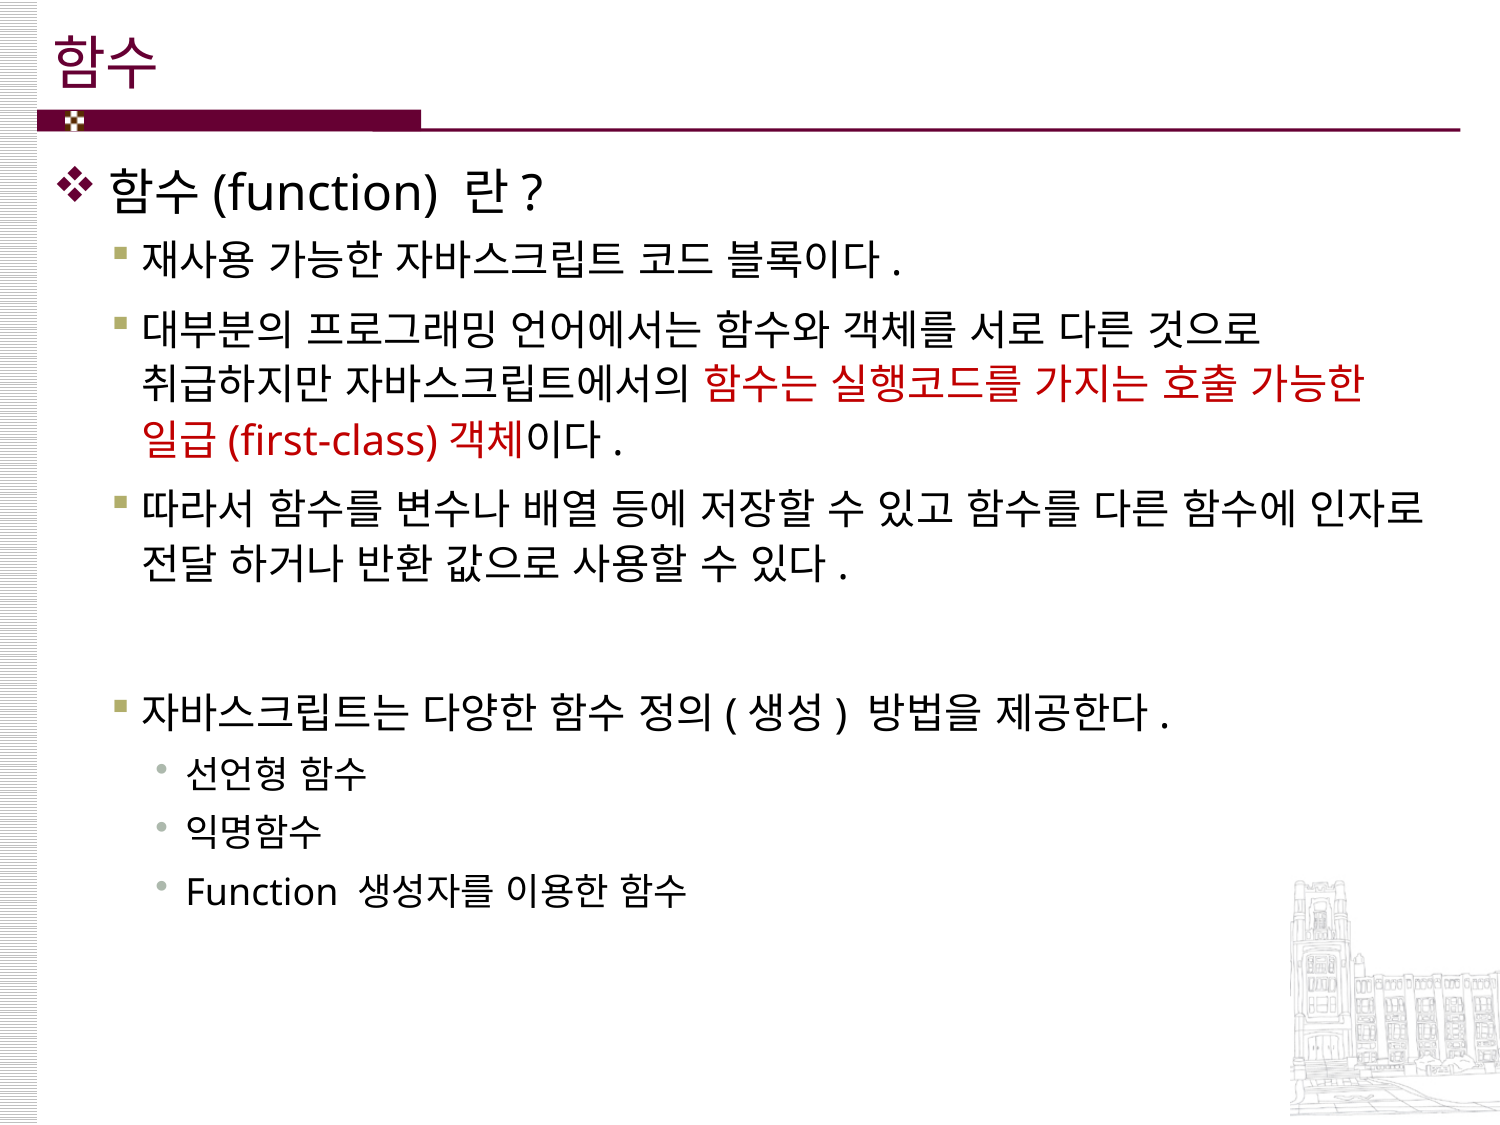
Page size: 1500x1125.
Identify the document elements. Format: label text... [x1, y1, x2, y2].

picture [1290, 874, 1500, 1125]
list 함수(function) 란? 재사용 가능한 자바스크립트 코드 블록이다. 대부분의 프로그래밍 언어에서는 함수와 객체를 서로 다른 것으로 취급하지만 자바스크립트에서의 함수는 실행코드를 가지는 호출 가능한 일급(first-class)객체이다. 따라서 함수를 변수나 배열 등에 저장할 수 있고 함수를 다른 함수에 인자로 전달 하거나 반환 값으로 사용할 수 있다. 자바스크립트는 다양한 함수 정의(생성) 방법을 제공한다. 선언형 함수 익명함수 Function 생성자를 이용한 함수 [37, 152, 1463, 1091]
title 함수 [36, 13, 1278, 109]
picture [65, 111, 84, 131]
